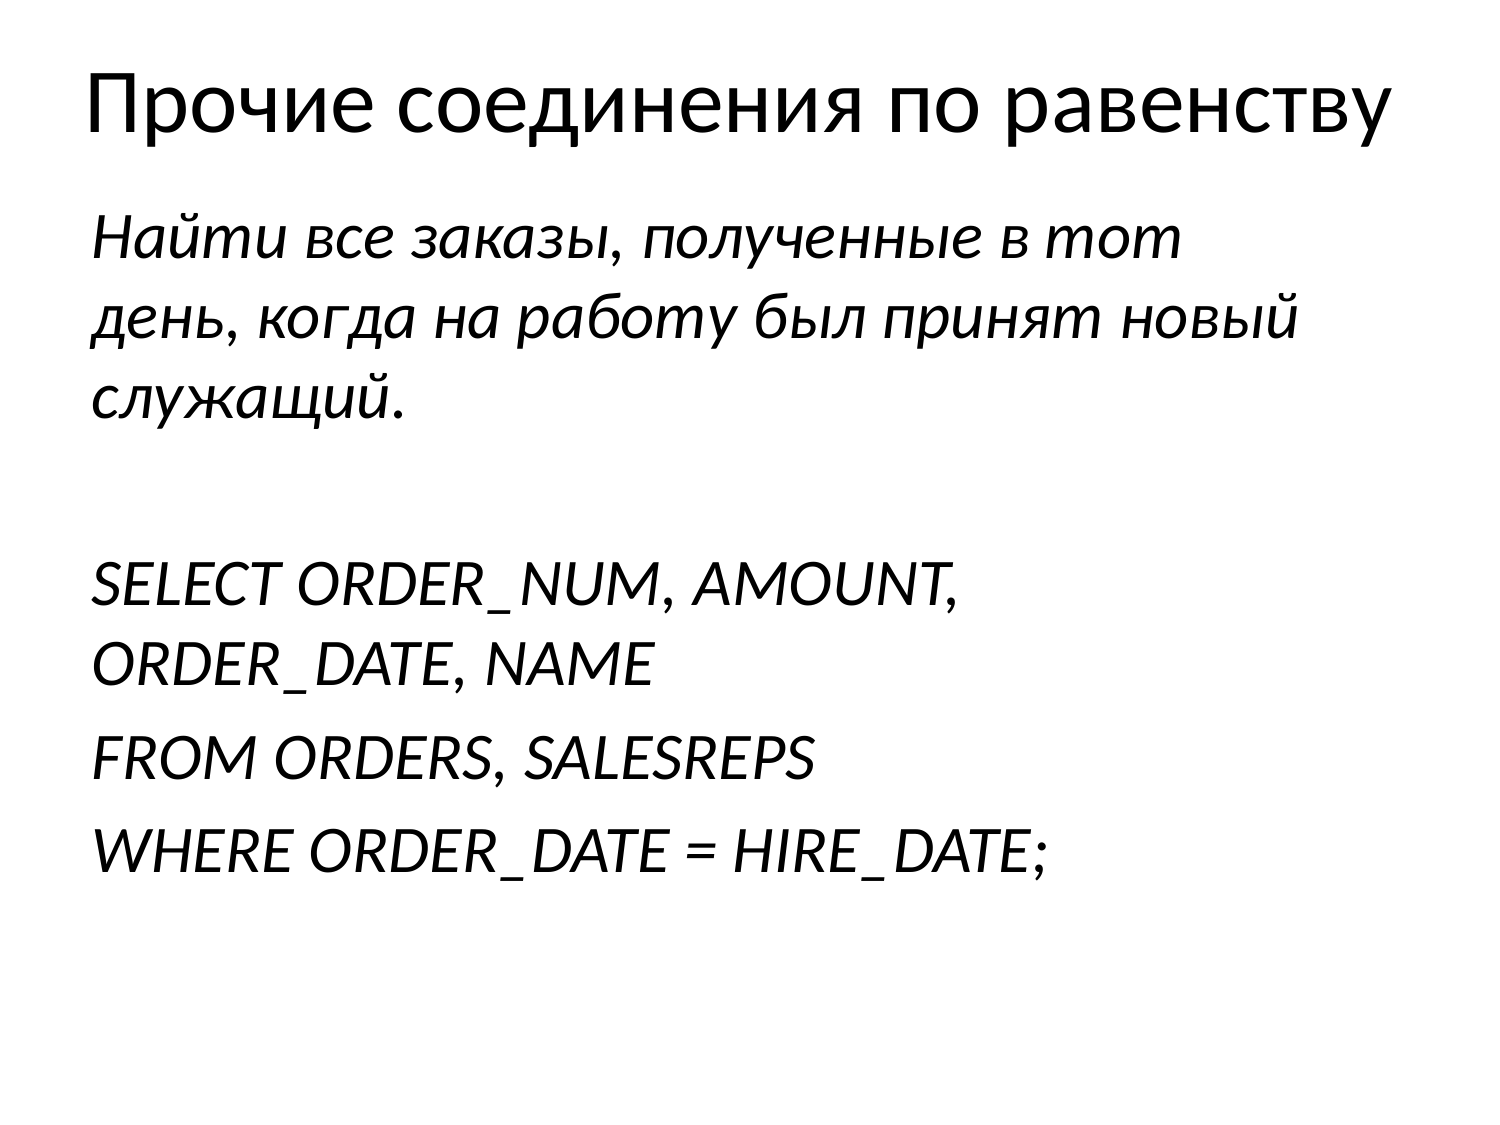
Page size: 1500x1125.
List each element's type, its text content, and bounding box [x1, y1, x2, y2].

title Прочие соединения по равенству [64, 1, 1415, 190]
list Найти все заказы, полученные в тот день, когда на работу был принят новый служащий. SELECT ORDER_NUM, AMOUNT, ORDER_DATE, NAME FROM ORDERS, SALESREPS WHERE ORDER_DATE = HIRE_DATE; [76, 184, 1341, 1125]
